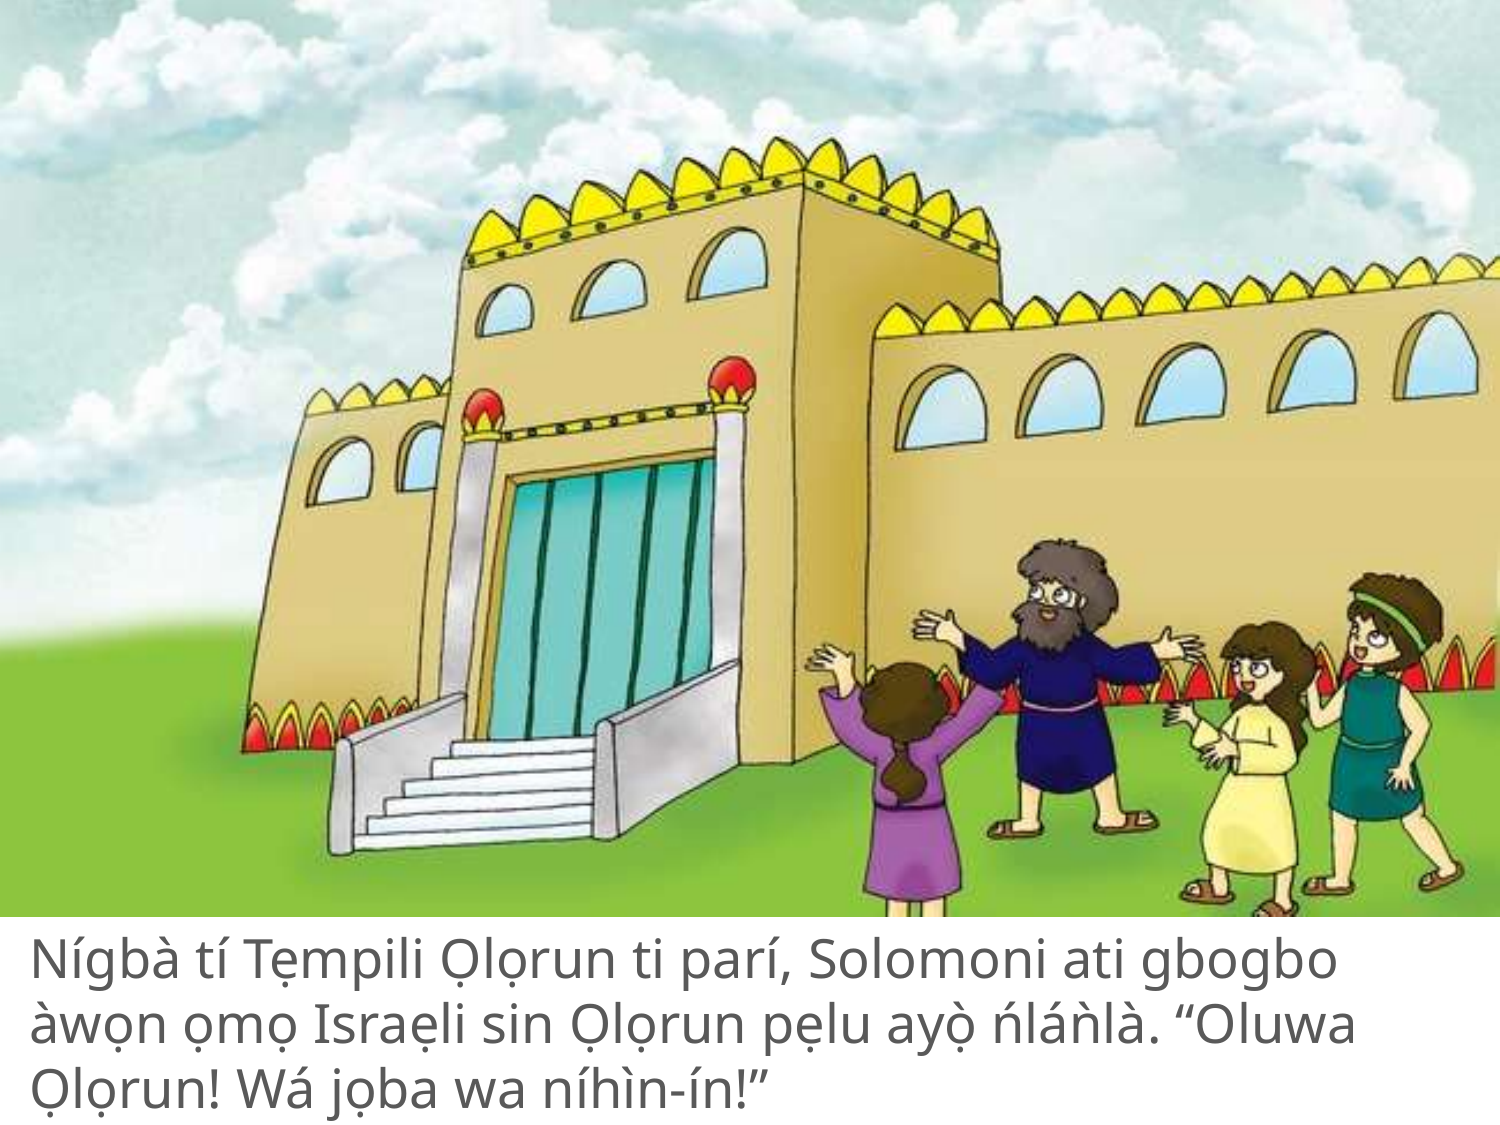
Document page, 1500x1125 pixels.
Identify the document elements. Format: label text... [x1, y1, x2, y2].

picture [0, 0, 1500, 918]
text_box Nígbà tí Tẹmpili Ọlọrun ti parí, Solomoni ati gbogbo àwọn ọmọ Israẹli sin Ọlọrun pẹlu ayọ̀ ńláǹlà. “Oluwa Ọlọrun! Wá jọba wa níhìn-ín!” [14, 925, 1486, 1125]
